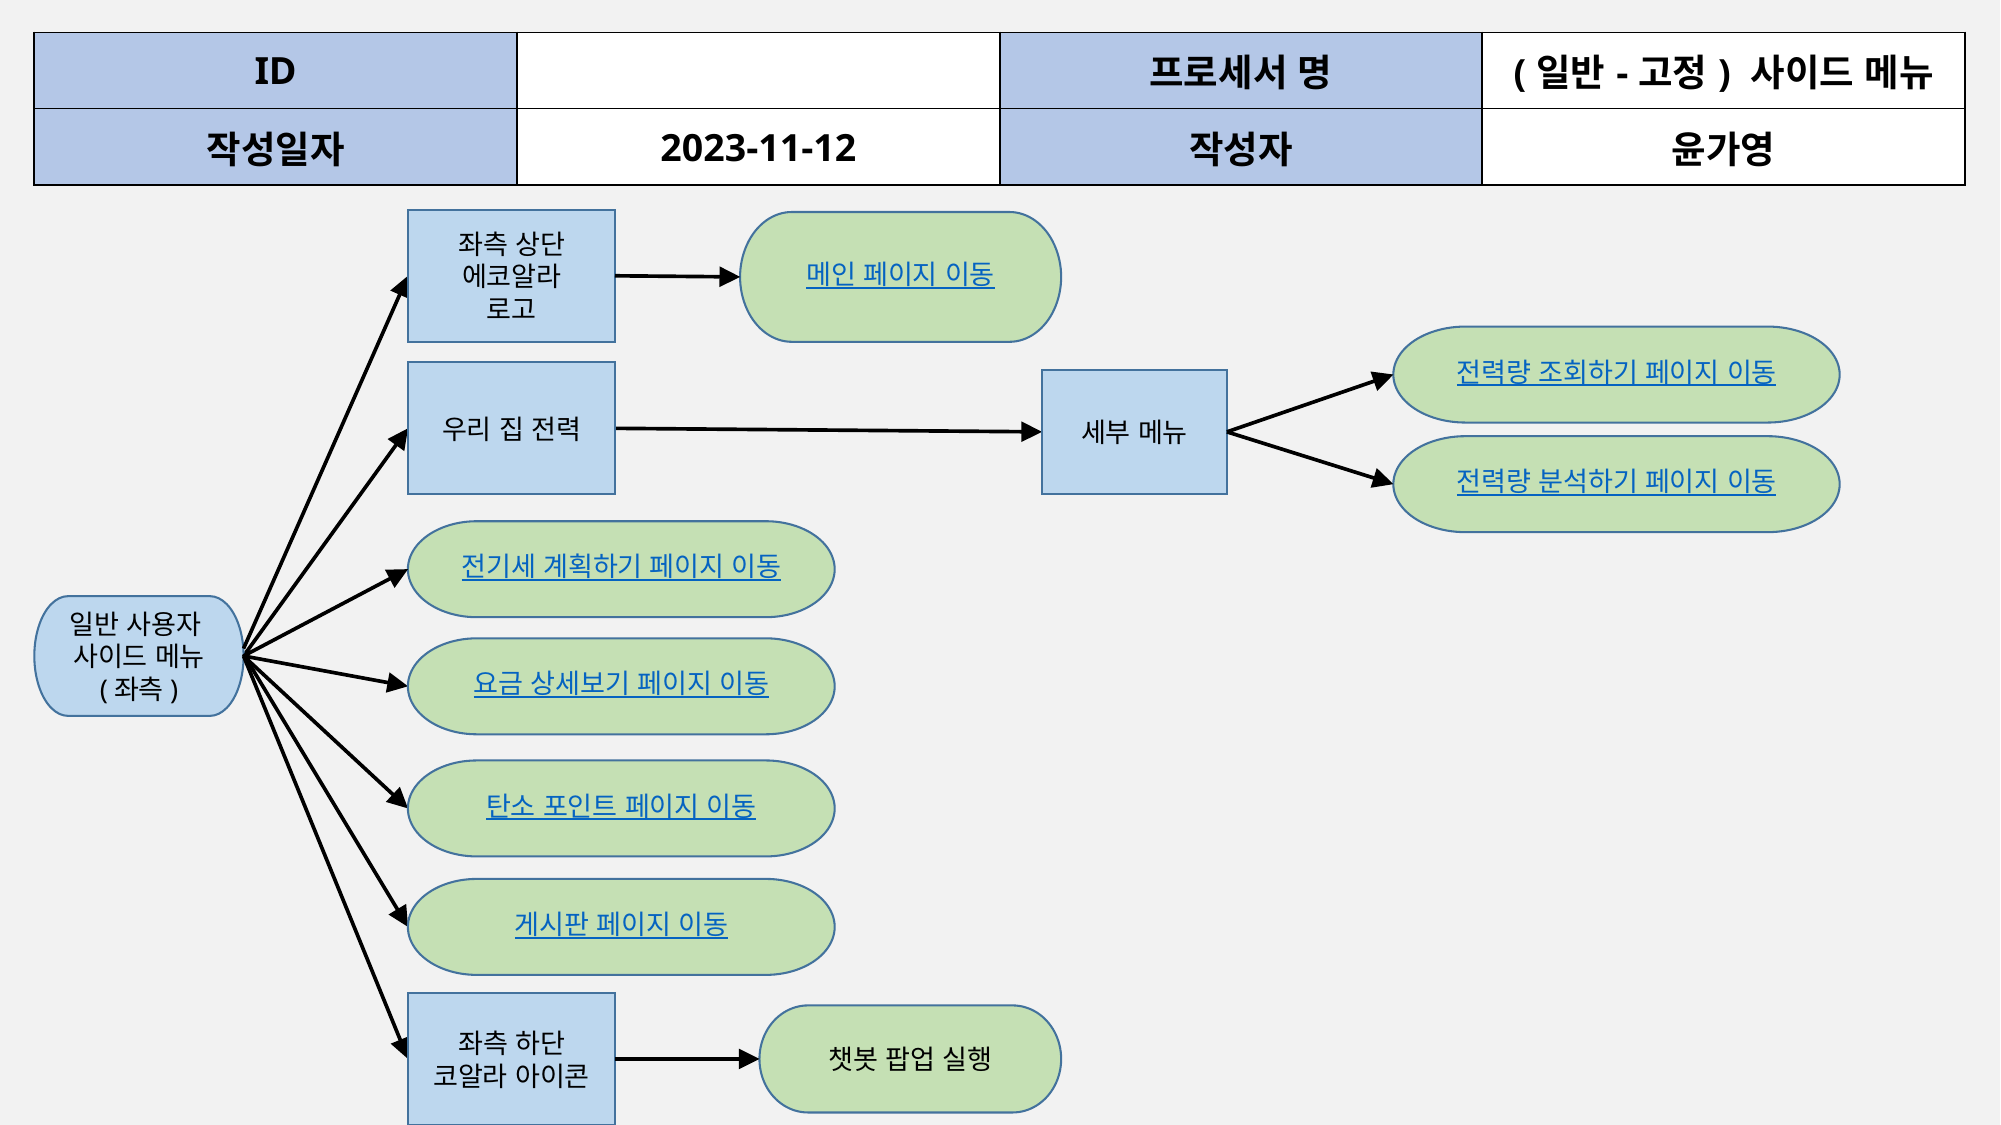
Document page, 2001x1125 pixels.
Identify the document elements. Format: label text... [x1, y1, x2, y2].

table_cell 2023-11-12 [518, 109, 999, 184]
text_box 메인 페이지 이동 [739, 210, 1063, 343]
text_box 전력량 조회하기 페이지 이동 [1392, 325, 1841, 424]
text_box 세부 메뉴 [1041, 369, 1228, 495]
text_box 챗봇 팝업 실행 [758, 1004, 1063, 1114]
table_cell 작성일자 [35, 109, 516, 184]
text_box 탄소 포인트 페이지 이동 [408, 759, 836, 858]
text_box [615, 428, 1043, 432]
text_box 전력량 분석하기 페이지 이동 [1392, 435, 1841, 534]
text_box 일반 사용자 사이드 메뉴 (좌측) [33, 595, 243, 717]
table_header [518, 33, 999, 108]
text_box 우리 집 전력 [408, 361, 616, 495]
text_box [1226, 431, 1394, 485]
text_box 요금 상세보기 페이지 이동 [408, 637, 836, 736]
table_header 프로세서 명 [1001, 33, 1481, 108]
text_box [243, 654, 408, 927]
text_box 게시판 페이지 이동 [408, 877, 836, 976]
table_header (일반-고정) 사이드 메뉴 [1483, 33, 1964, 108]
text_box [243, 927, 408, 1059]
text_box 좌측 상단 에코알라 로고 [407, 209, 616, 343]
table_header ID [35, 33, 516, 108]
table_cell 윤가영 [1483, 109, 1964, 184]
table_cell 작성자 [1001, 109, 1481, 184]
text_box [243, 275, 408, 569]
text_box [1226, 374, 1394, 431]
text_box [243, 569, 408, 654]
text_box 전기세 계획하기 페이지 이동 [408, 520, 836, 619]
text_box 좌측 하단 코알라 아이콘 [407, 992, 616, 1125]
